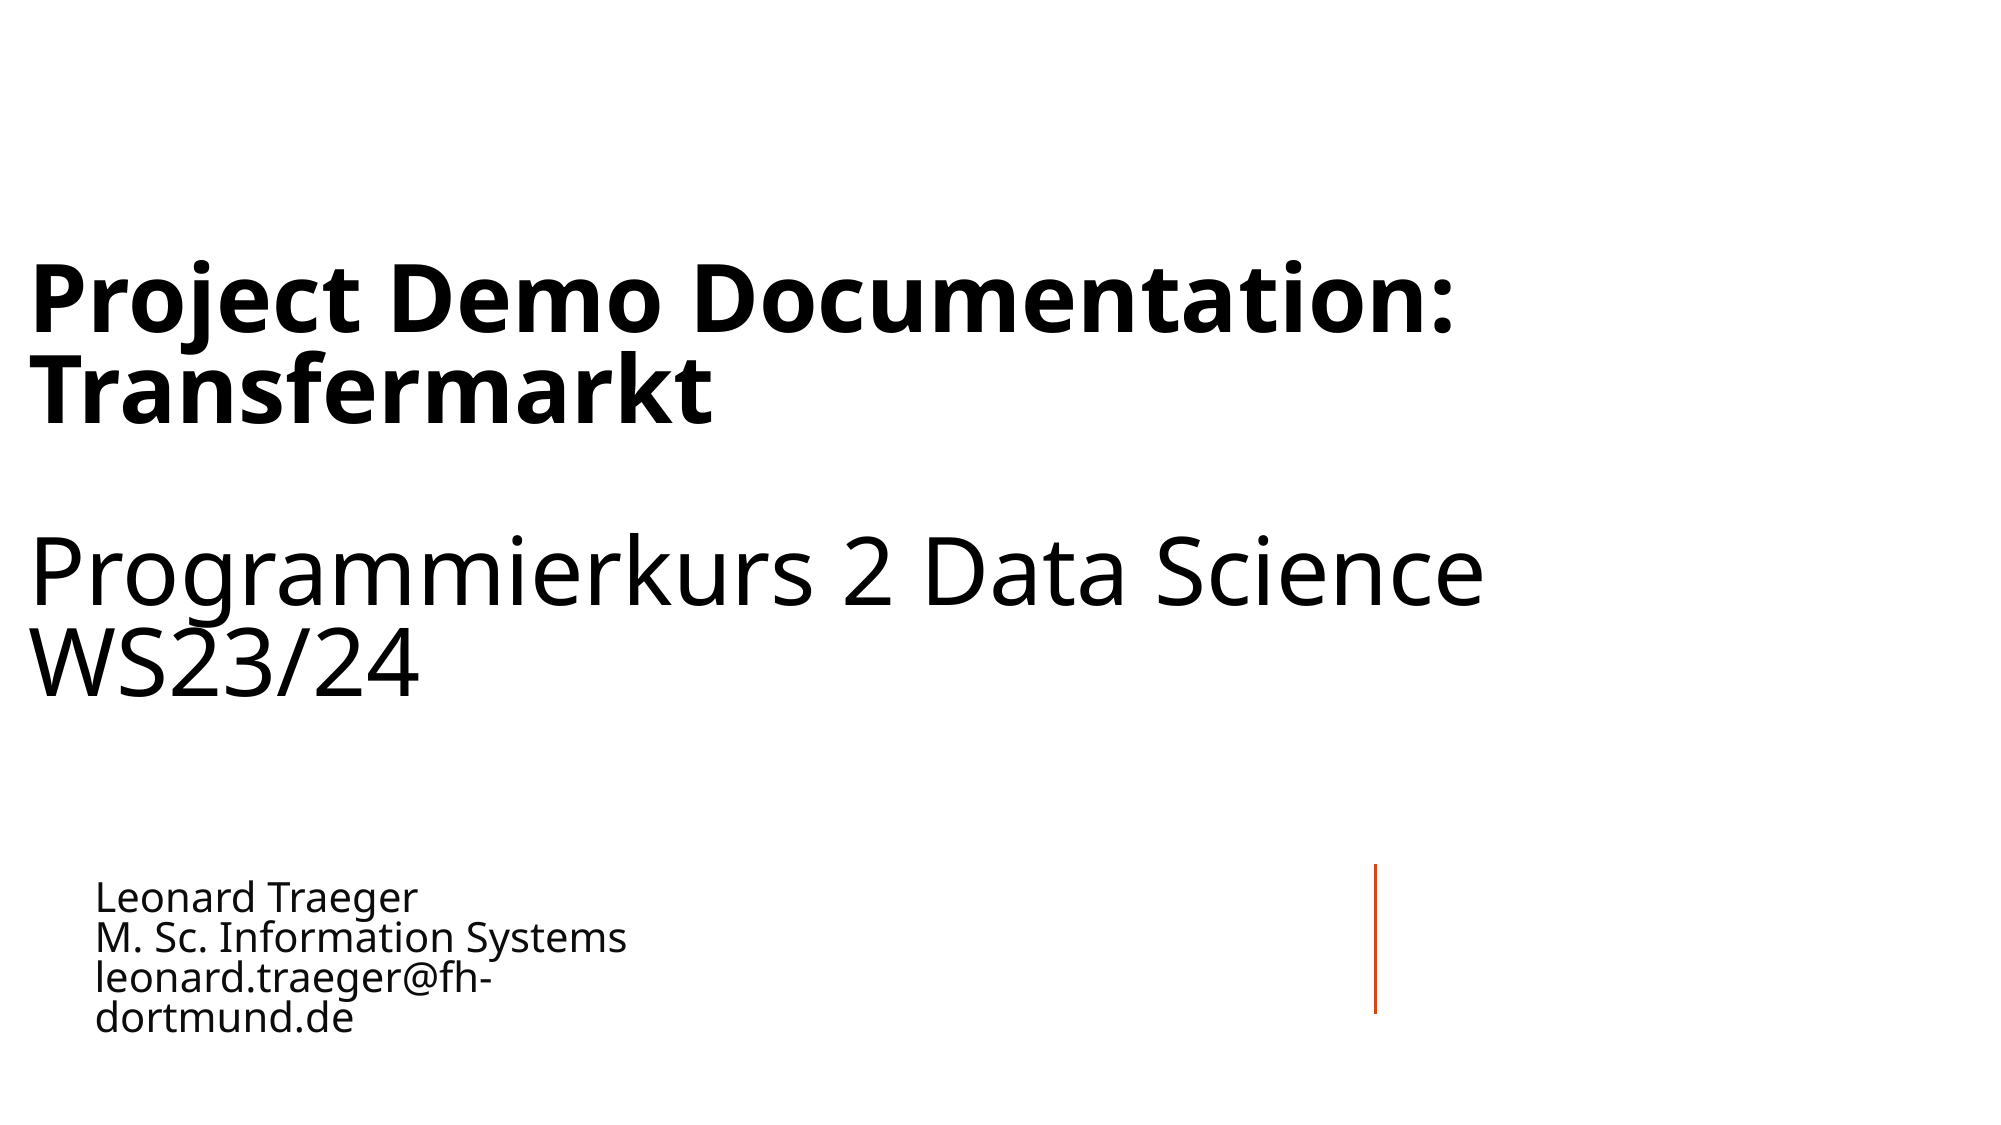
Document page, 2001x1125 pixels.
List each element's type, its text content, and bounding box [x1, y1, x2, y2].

list Leonard Traeger M. Sc. Information Systems leonard.traeger@fh-dortmund.de [79, 872, 760, 1125]
picture [0, 0, 2000, 766]
